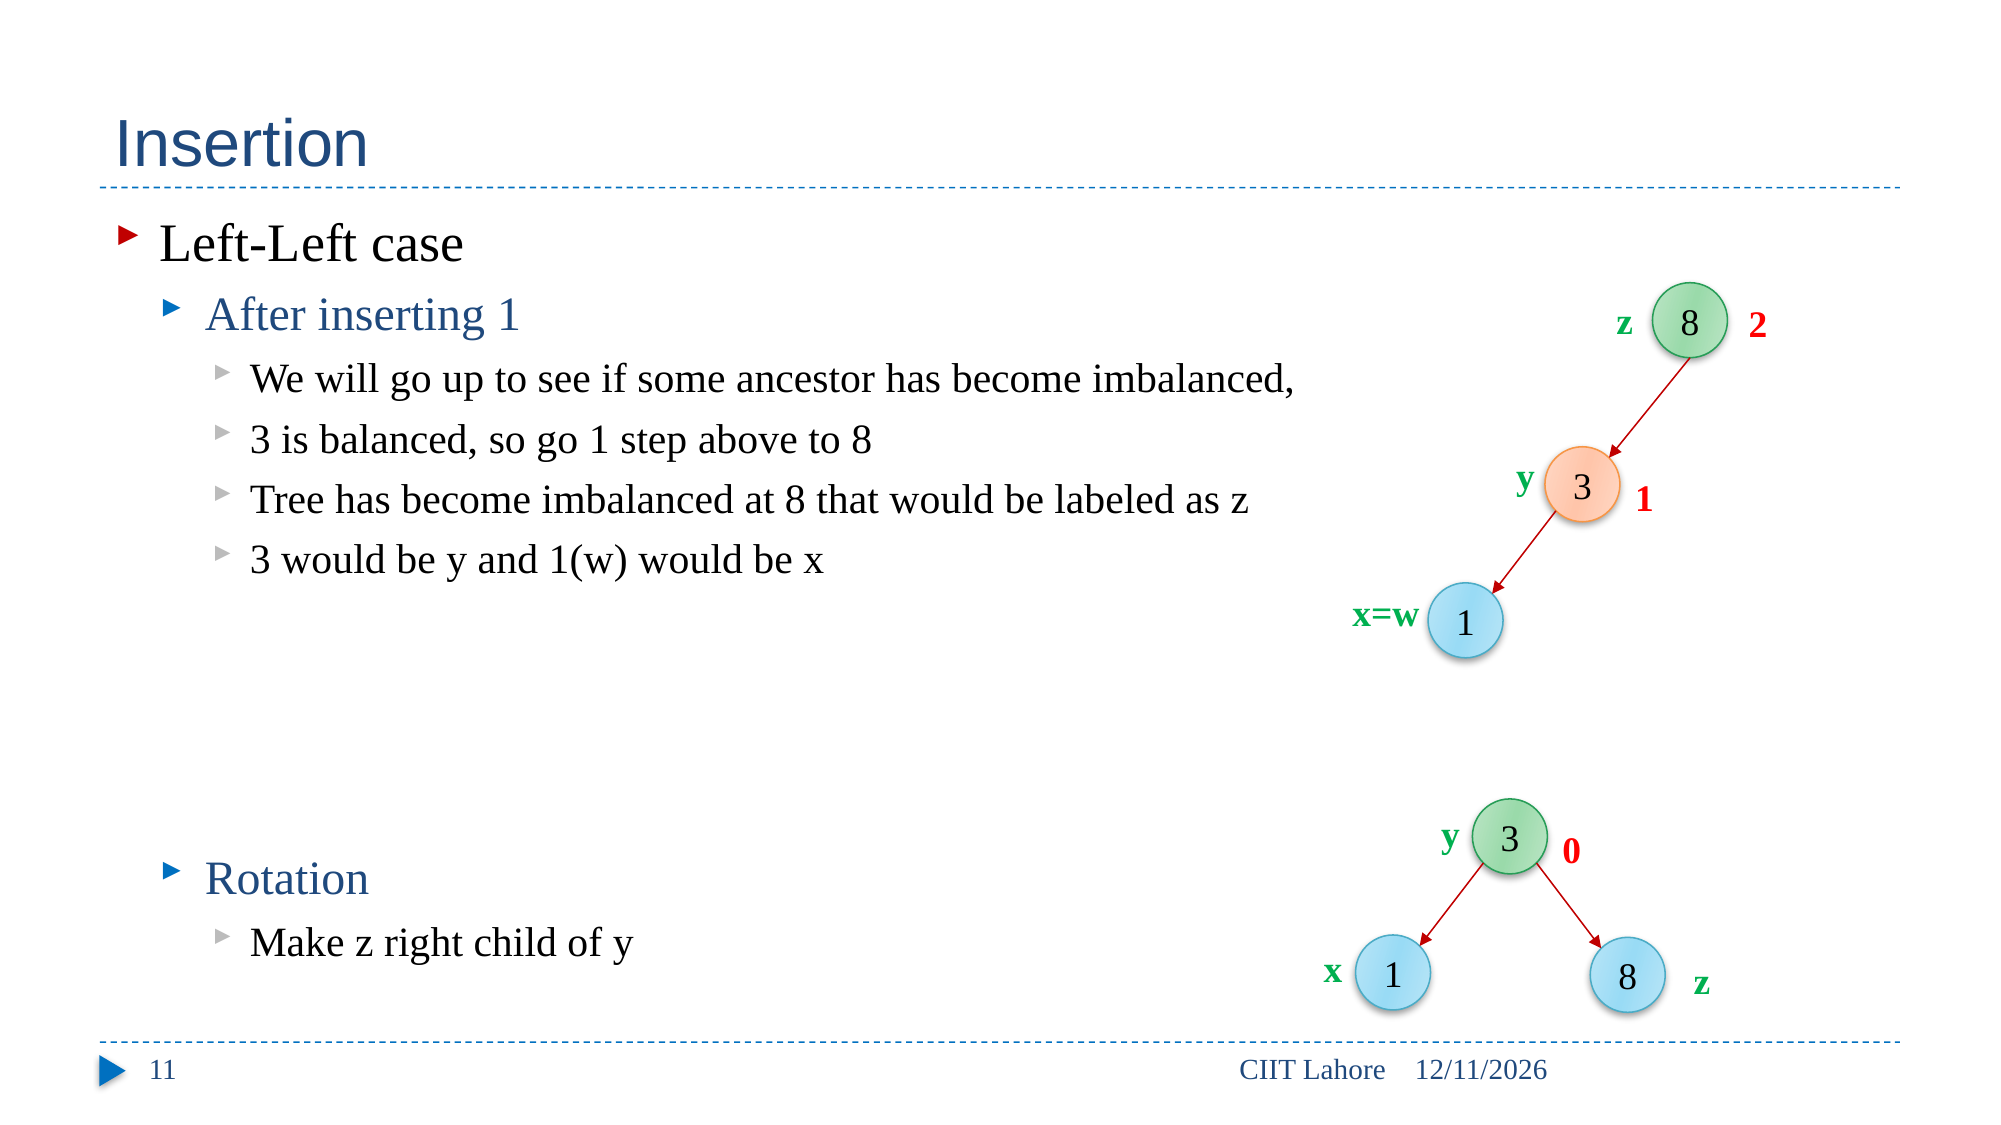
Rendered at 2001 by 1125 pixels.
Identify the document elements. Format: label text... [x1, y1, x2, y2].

slide_number 11 [133, 1042, 568, 1103]
text_box x=w [1337, 581, 1435, 642]
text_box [1491, 510, 1557, 595]
footer CIIT Lahore [634, 1042, 1401, 1103]
list Left-Left case After inserting 1 We will go up to see if some ancestor has become imbalanced, 3 is balanced, so go 1 step above to 8 Tree has become imbalanced at 8 that would be labeled as z 3 would be y and 1(w) would be x Rotation Make z right child of y [99, 200, 1900, 1010]
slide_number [1401, 1042, 1901, 1103]
text_box 0 [1547, 819, 1597, 862]
text_box z [1678, 949, 1726, 1010]
title Insertion [99, 24, 1900, 188]
text_box 3 [1475, 798, 1547, 875]
text_box 1 [1434, 582, 1504, 659]
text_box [1536, 862, 1602, 949]
text_box y [1501, 444, 1550, 505]
text_box 8 [1651, 281, 1729, 359]
text_box z [1601, 289, 1648, 350]
text_box 1 [1620, 471, 1669, 527]
text_box y [1426, 802, 1475, 862]
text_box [1608, 357, 1691, 458]
text_box 1 [1358, 934, 1432, 1011]
text_box x [1308, 937, 1358, 998]
text_box 2 [1733, 292, 1783, 352]
text_box 8 [1589, 936, 1667, 1014]
text_box 3 [1550, 445, 1620, 523]
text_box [1419, 862, 1484, 947]
